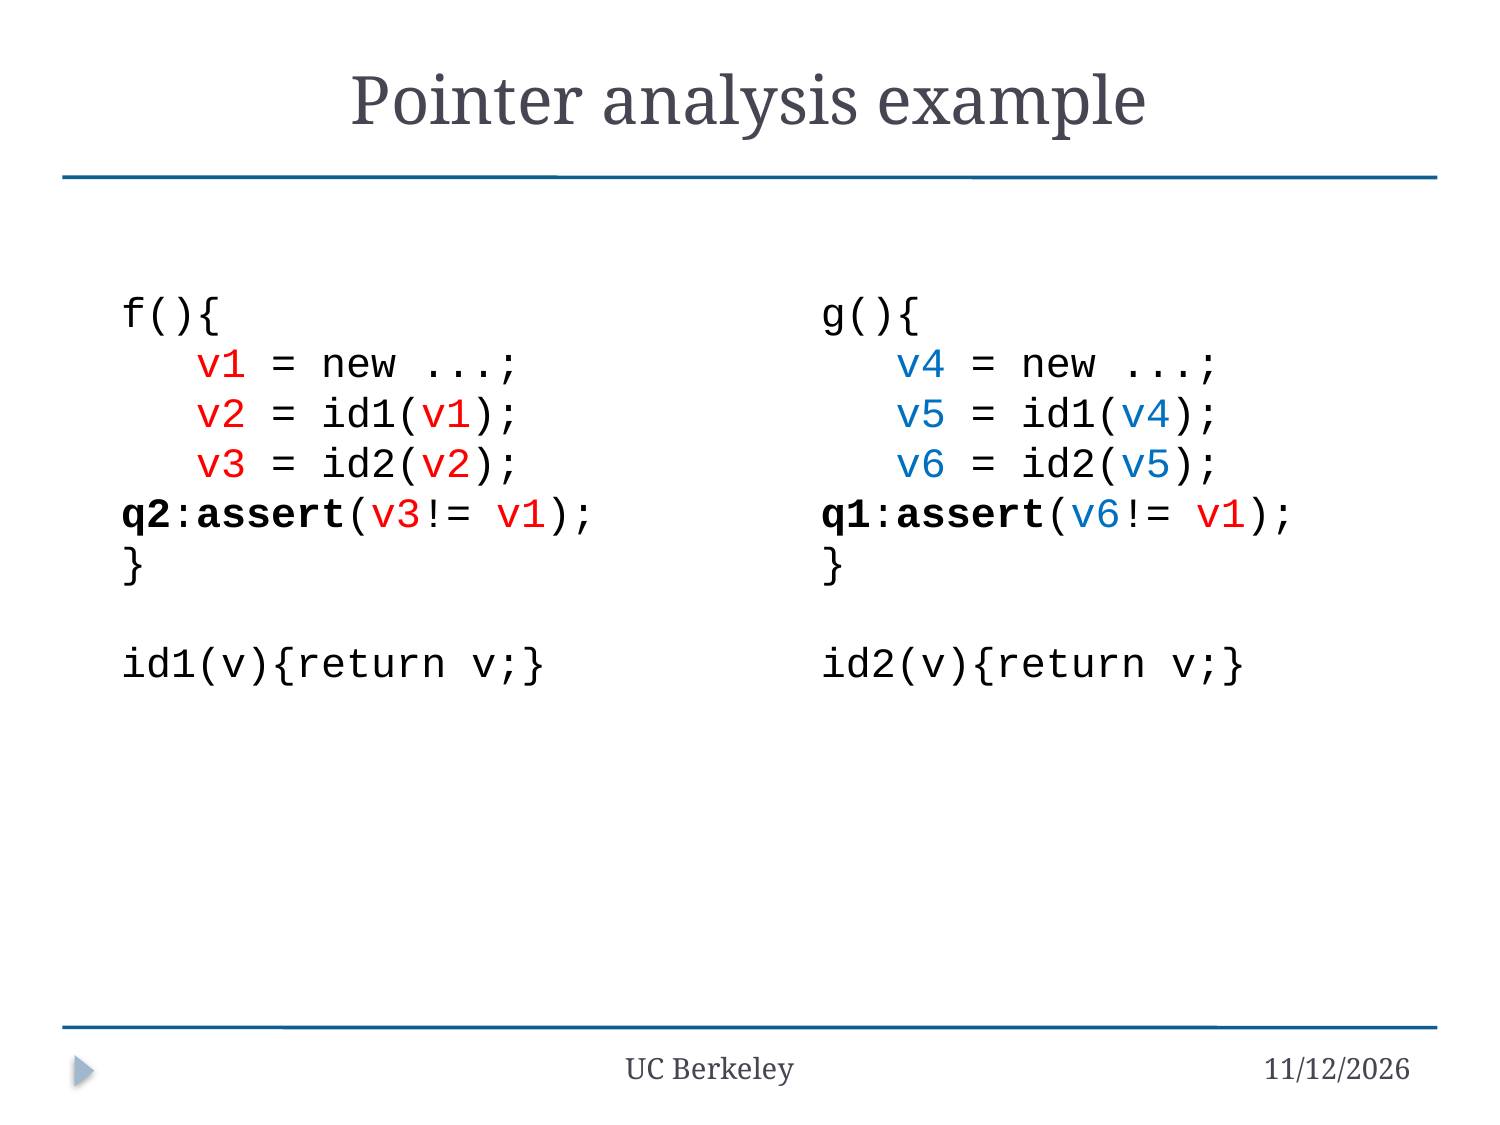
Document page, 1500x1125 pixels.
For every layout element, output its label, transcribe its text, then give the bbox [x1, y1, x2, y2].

text_box f(){ v1 = new ...; v2 = id1(v1); v3 = id2(v2); q2:assert(v3!= v1); } id1(v){return v;} [106, 278, 730, 694]
text_box g(){ v4 = new ...; v5 = id1(v4); v6 = id2(v5); q1:assert(v6!= v1); } id2(v){return v;} [805, 278, 1411, 694]
footer UC Berkeley [234, 1042, 1050, 1103]
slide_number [1050, 1042, 1426, 1103]
title Pointer analysis example [75, 24, 1425, 171]
